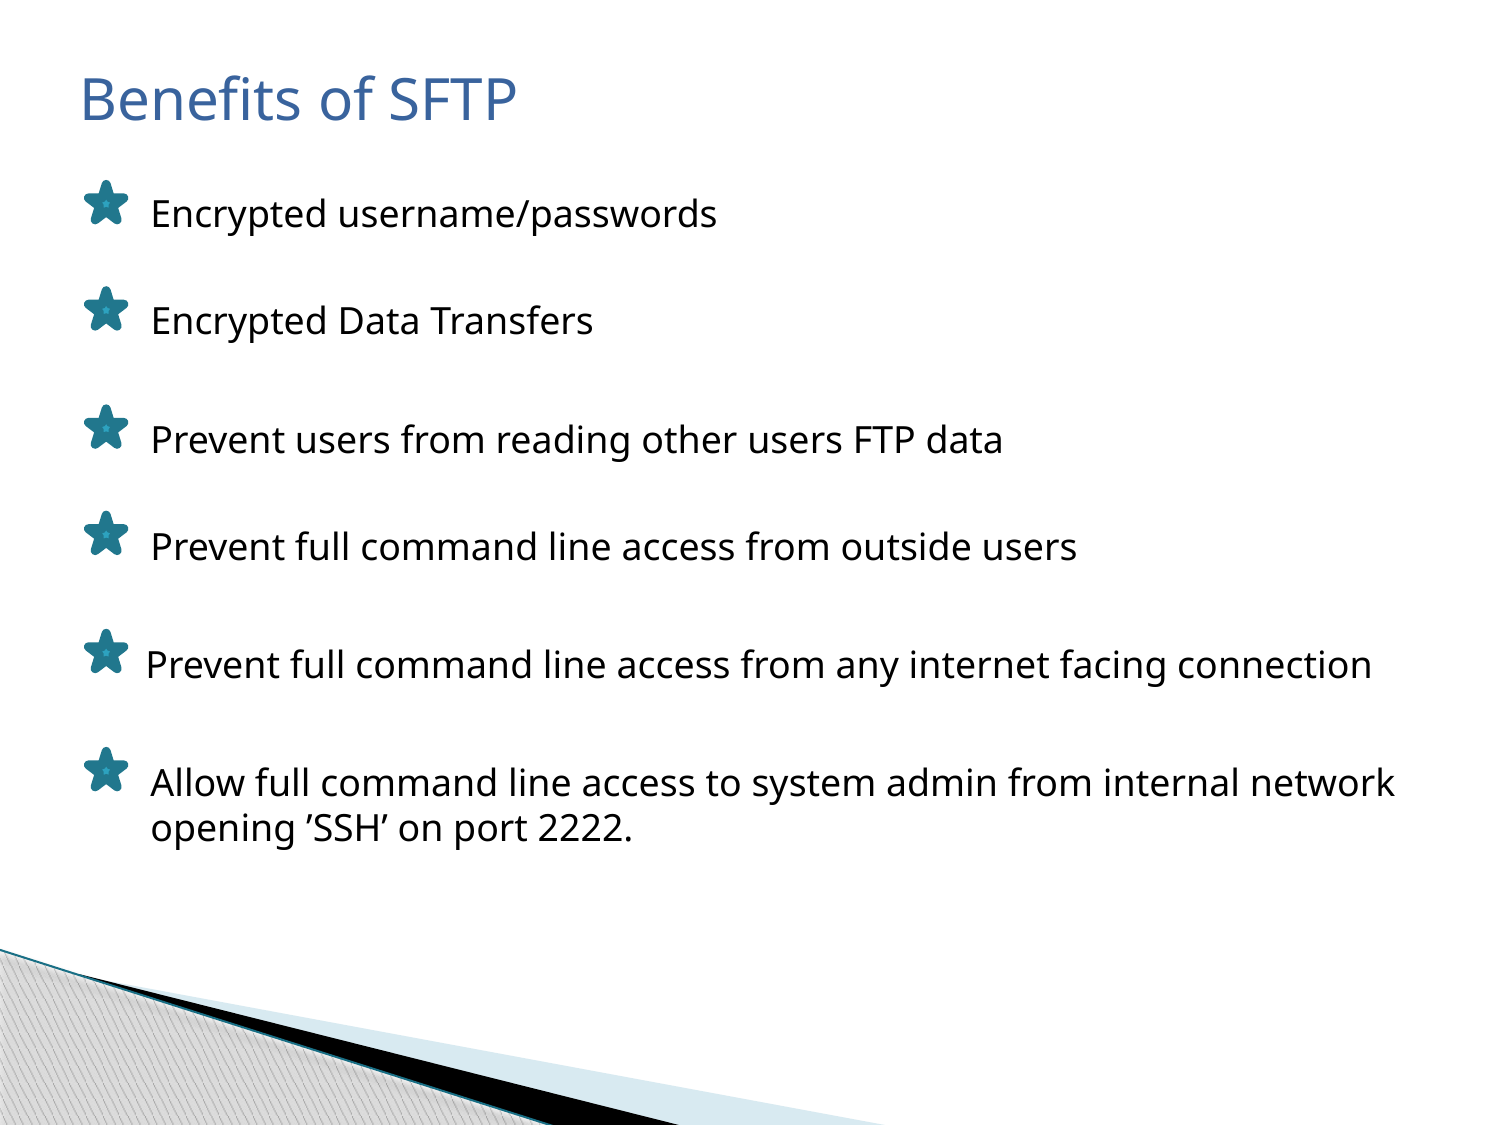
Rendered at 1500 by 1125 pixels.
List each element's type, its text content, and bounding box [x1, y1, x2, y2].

text_box Prevent users from reading other users FTP data [135, 408, 1128, 469]
text_box Benefits of SFTP [64, 54, 1365, 140]
text_box Allow full command line access to system admin from internal network opening ’SSH’ on port 2222. [135, 751, 1435, 857]
text_box [84, 179, 129, 225]
text_box Encrypted Data Transfers [135, 289, 762, 349]
text_box Prevent full command line access from any internet facing connection [130, 633, 1435, 694]
text_box [84, 404, 129, 449]
text_box [84, 746, 129, 792]
text_box Encrypted username/passwords [135, 182, 1058, 243]
text_box [84, 286, 129, 331]
text_box Prevent full command line access from outside users [135, 515, 1152, 575]
text_box [84, 510, 129, 556]
text_box [84, 628, 129, 674]
